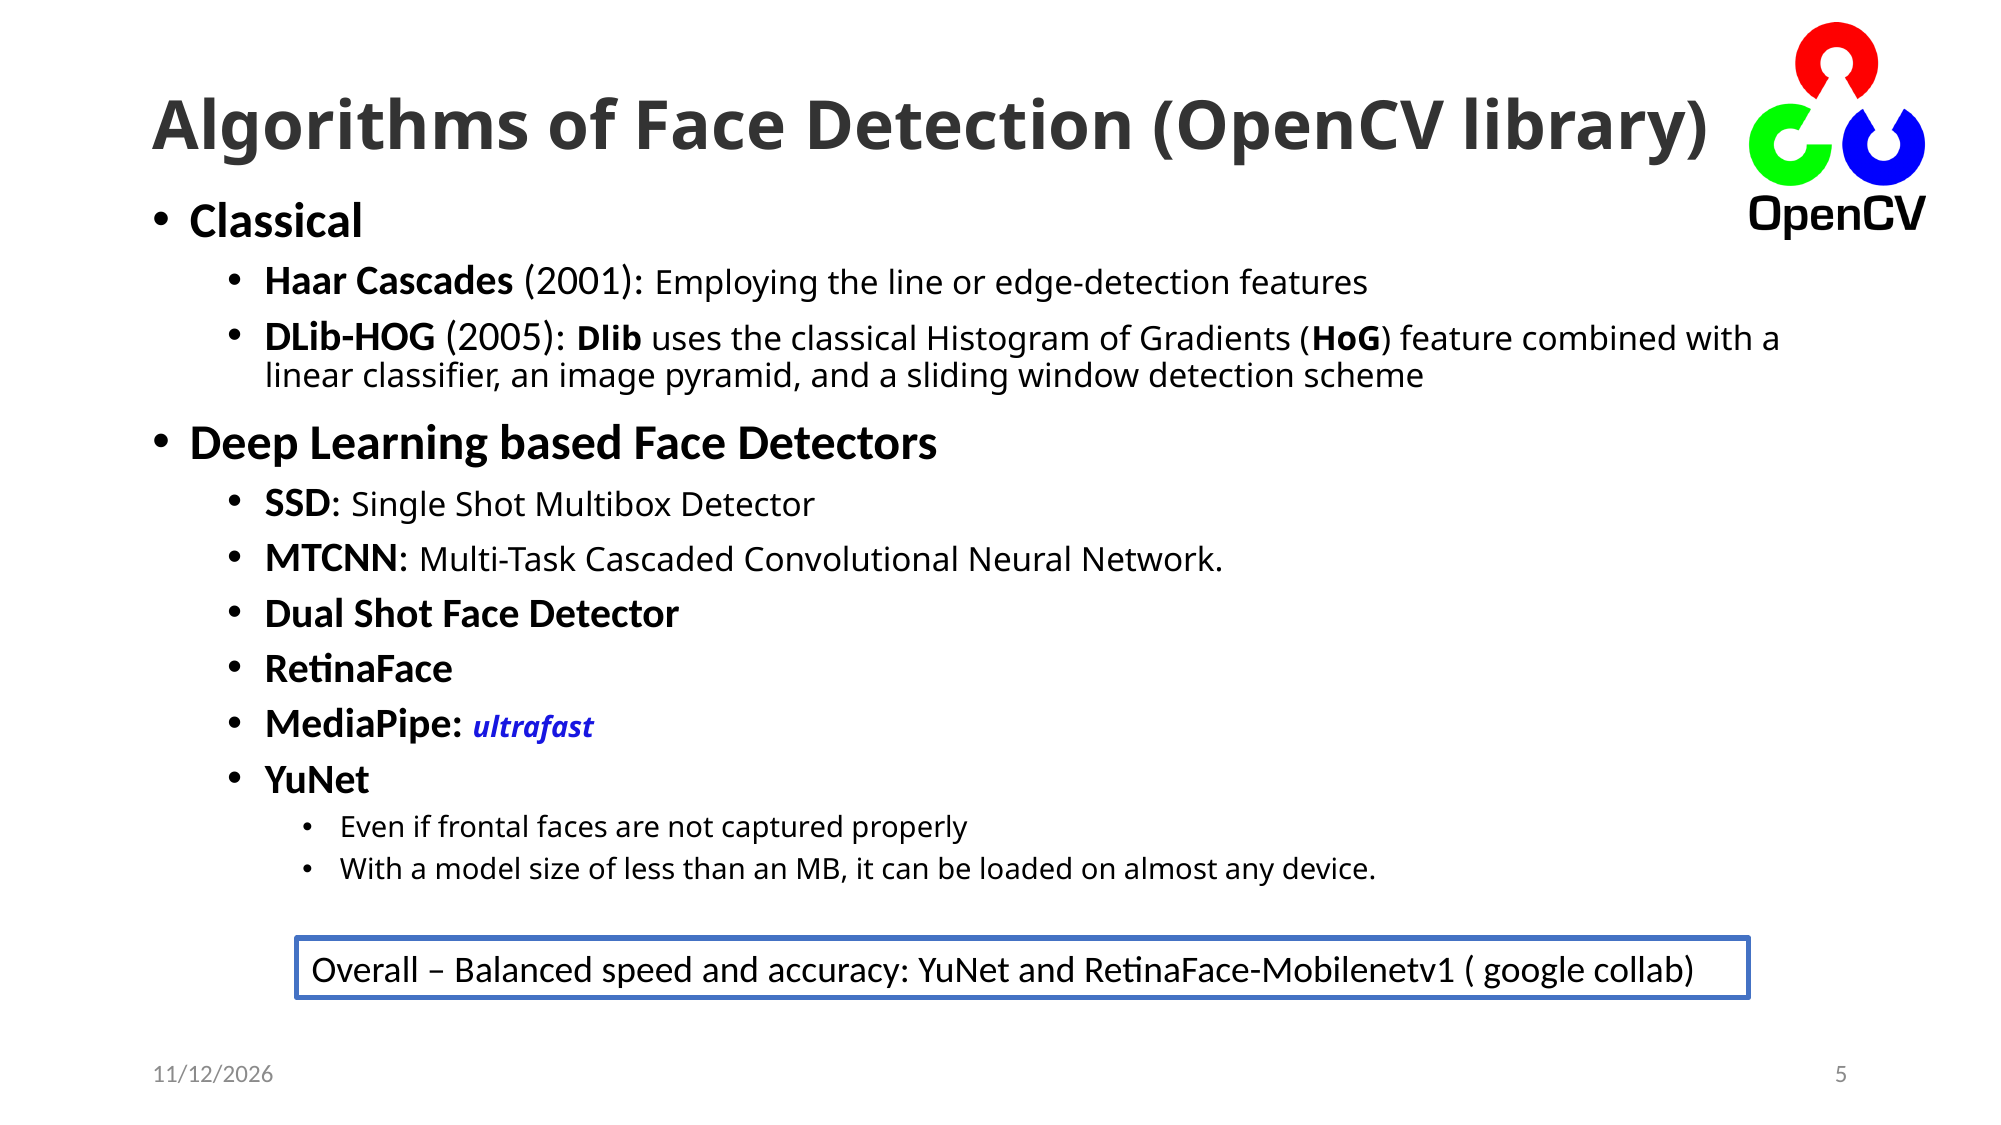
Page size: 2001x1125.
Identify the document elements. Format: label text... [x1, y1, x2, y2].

list Classical Haar Cascades (2001): Employing the line or edge-detection features DLib-HOG (2005): Dlib uses the classical Histogram of Gradients (HoG) feature combined with a linear classifier, an image pyramid, and a sliding window detection scheme Deep Learning based Face Detectors SSD: Single Shot Multibox Detector MTCNN: Multi-Task Cascaded Convolutional Neural Network. Dual Shot Face Detector RetinaFace MediaPipe: ultrafast YuNet Even if frontal faces are not captured properly With a model size of less than an MB, it can be loaded on almost any device. [137, 187, 1863, 1014]
picture [1748, 22, 1926, 240]
text_box Overall – Balanced speed and accuracy: YuNet and RetinaFace-Mobilenetv1 ( google collab) [296, 937, 1749, 998]
title Algorithms of Face Detection (OpenCV library) [137, 59, 1748, 187]
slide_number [137, 1042, 588, 1103]
slide_number 5 [1412, 1042, 1863, 1103]
